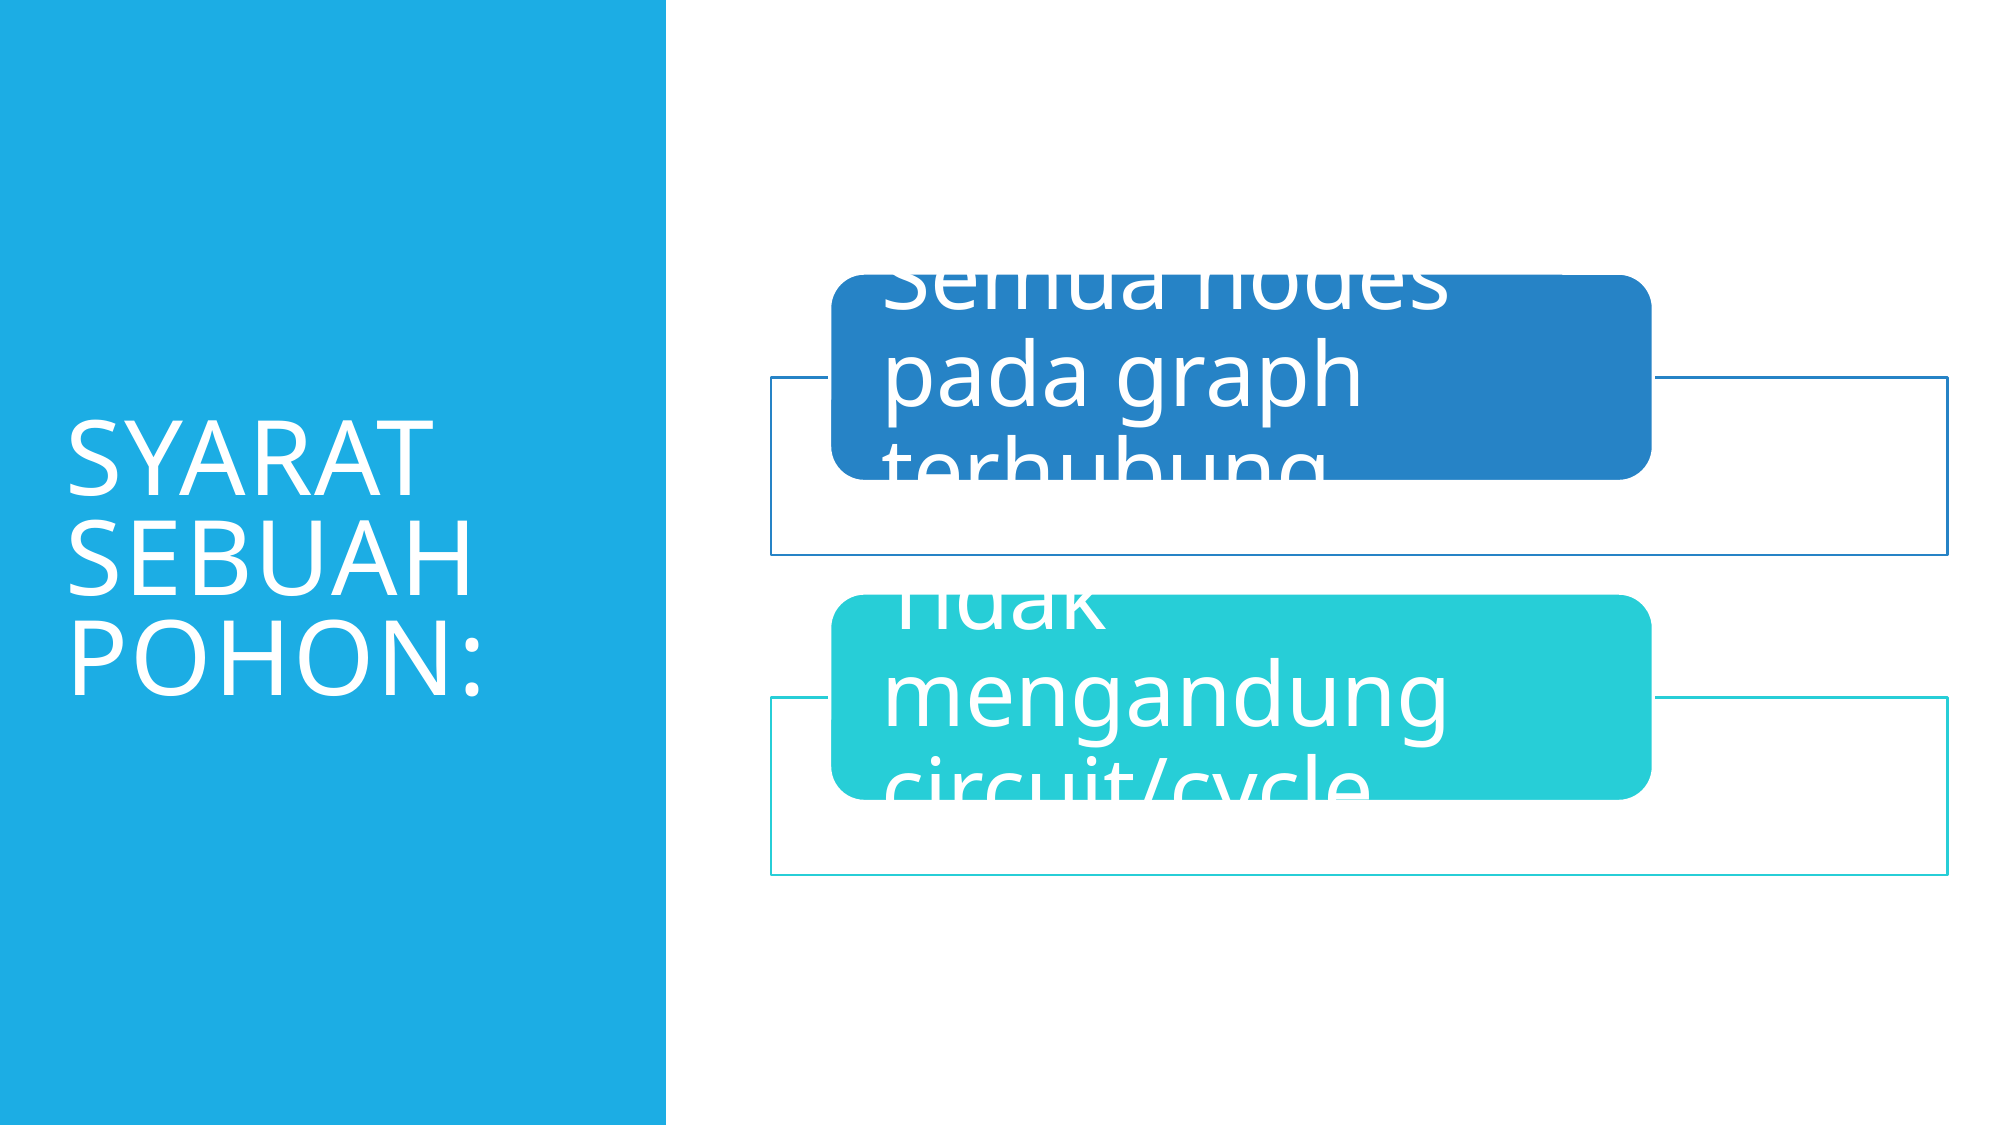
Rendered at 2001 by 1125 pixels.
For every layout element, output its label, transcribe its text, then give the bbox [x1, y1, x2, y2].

title Syarat sebuah Pohon: [50, 104, 614, 1026]
text_box [0, 0, 667, 1125]
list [770, 266, 1948, 882]
